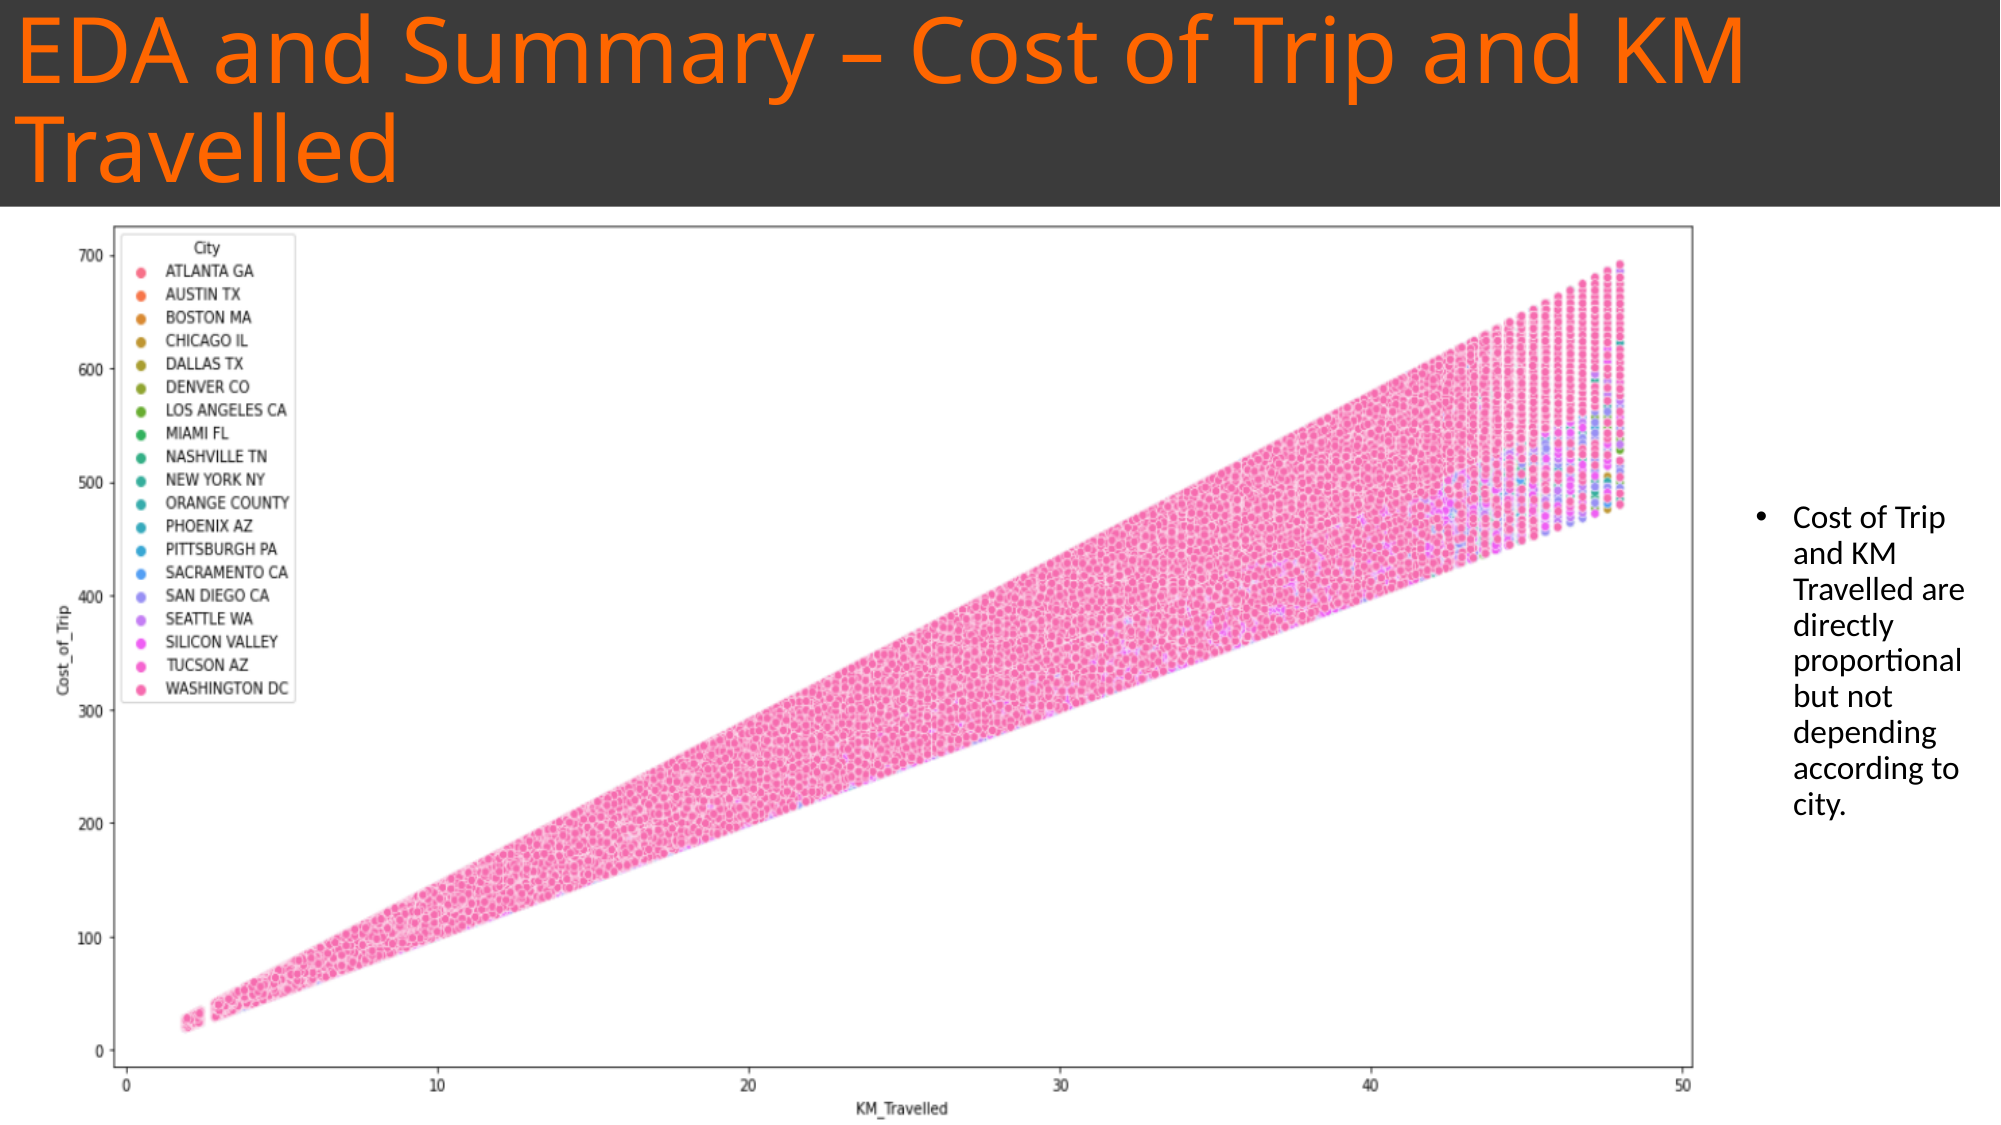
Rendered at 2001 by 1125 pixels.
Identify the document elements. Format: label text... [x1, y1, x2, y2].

list Cost of Trip and KM Travelled are directly proportional but not depending according to city. [1740, 261, 1986, 1071]
title EDA and Summary – Cost of Trip and KM Travelled [0, 0, 2000, 207]
picture [0, 208, 1722, 1125]
